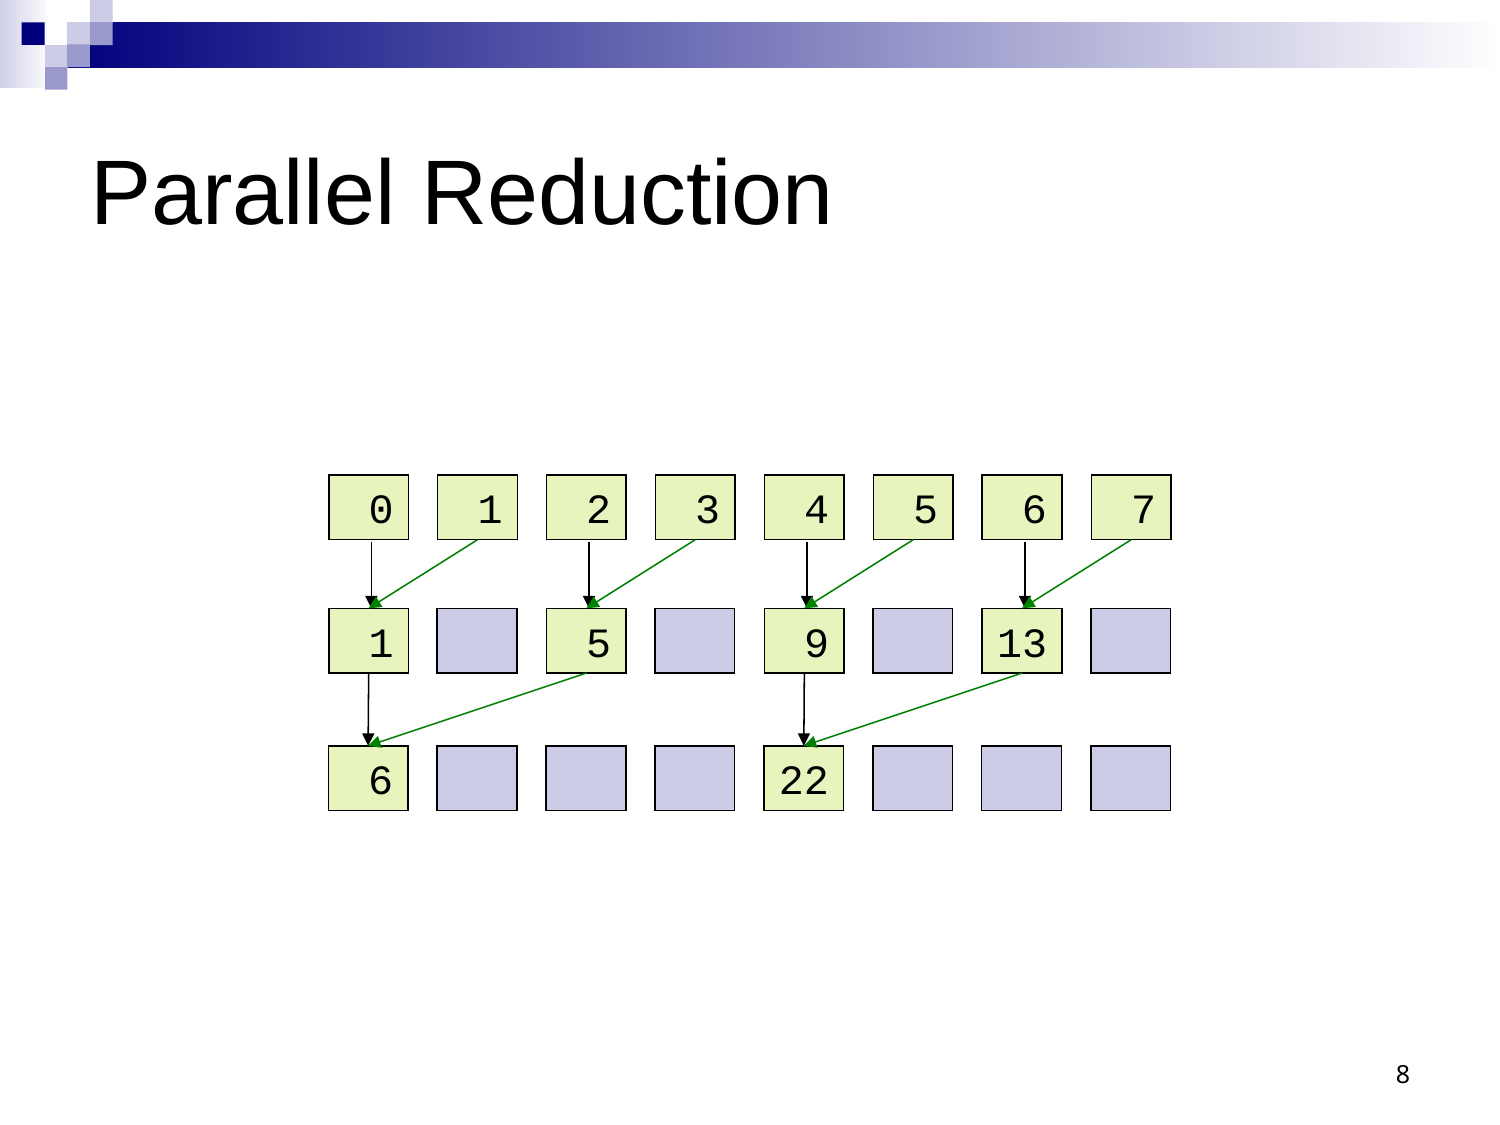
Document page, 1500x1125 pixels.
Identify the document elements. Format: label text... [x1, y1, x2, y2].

text_box 1 [328, 608, 409, 674]
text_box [441, 601, 513, 820]
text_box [1043, 520, 1111, 630]
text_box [607, 520, 675, 630]
text_box 6 [982, 474, 1062, 540]
text_box 4 [764, 474, 845, 540]
text_box 6 [328, 745, 408, 811]
title Parallel Reduction [75, 75, 1425, 300]
text_box [1090, 745, 1171, 811]
text_box [546, 745, 626, 811]
text_box 3 [655, 474, 736, 540]
text_box 9 [764, 608, 845, 674]
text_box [389, 520, 457, 630]
text_box [1090, 608, 1171, 674]
text_box 2 [546, 474, 627, 540]
text_box 5 [546, 608, 627, 674]
text_box [654, 608, 735, 674]
text_box 5 [873, 474, 954, 540]
text_box 1 [437, 474, 518, 540]
slide_number 8 [1074, 1024, 1426, 1101]
text_box 13 [982, 608, 1062, 674]
text_box 7 [1091, 474, 1172, 540]
text_box 0 [328, 474, 409, 540]
text_box [981, 745, 1062, 811]
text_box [877, 601, 949, 820]
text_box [825, 520, 893, 630]
text_box 22 [763, 745, 844, 811]
text_box [654, 745, 735, 811]
